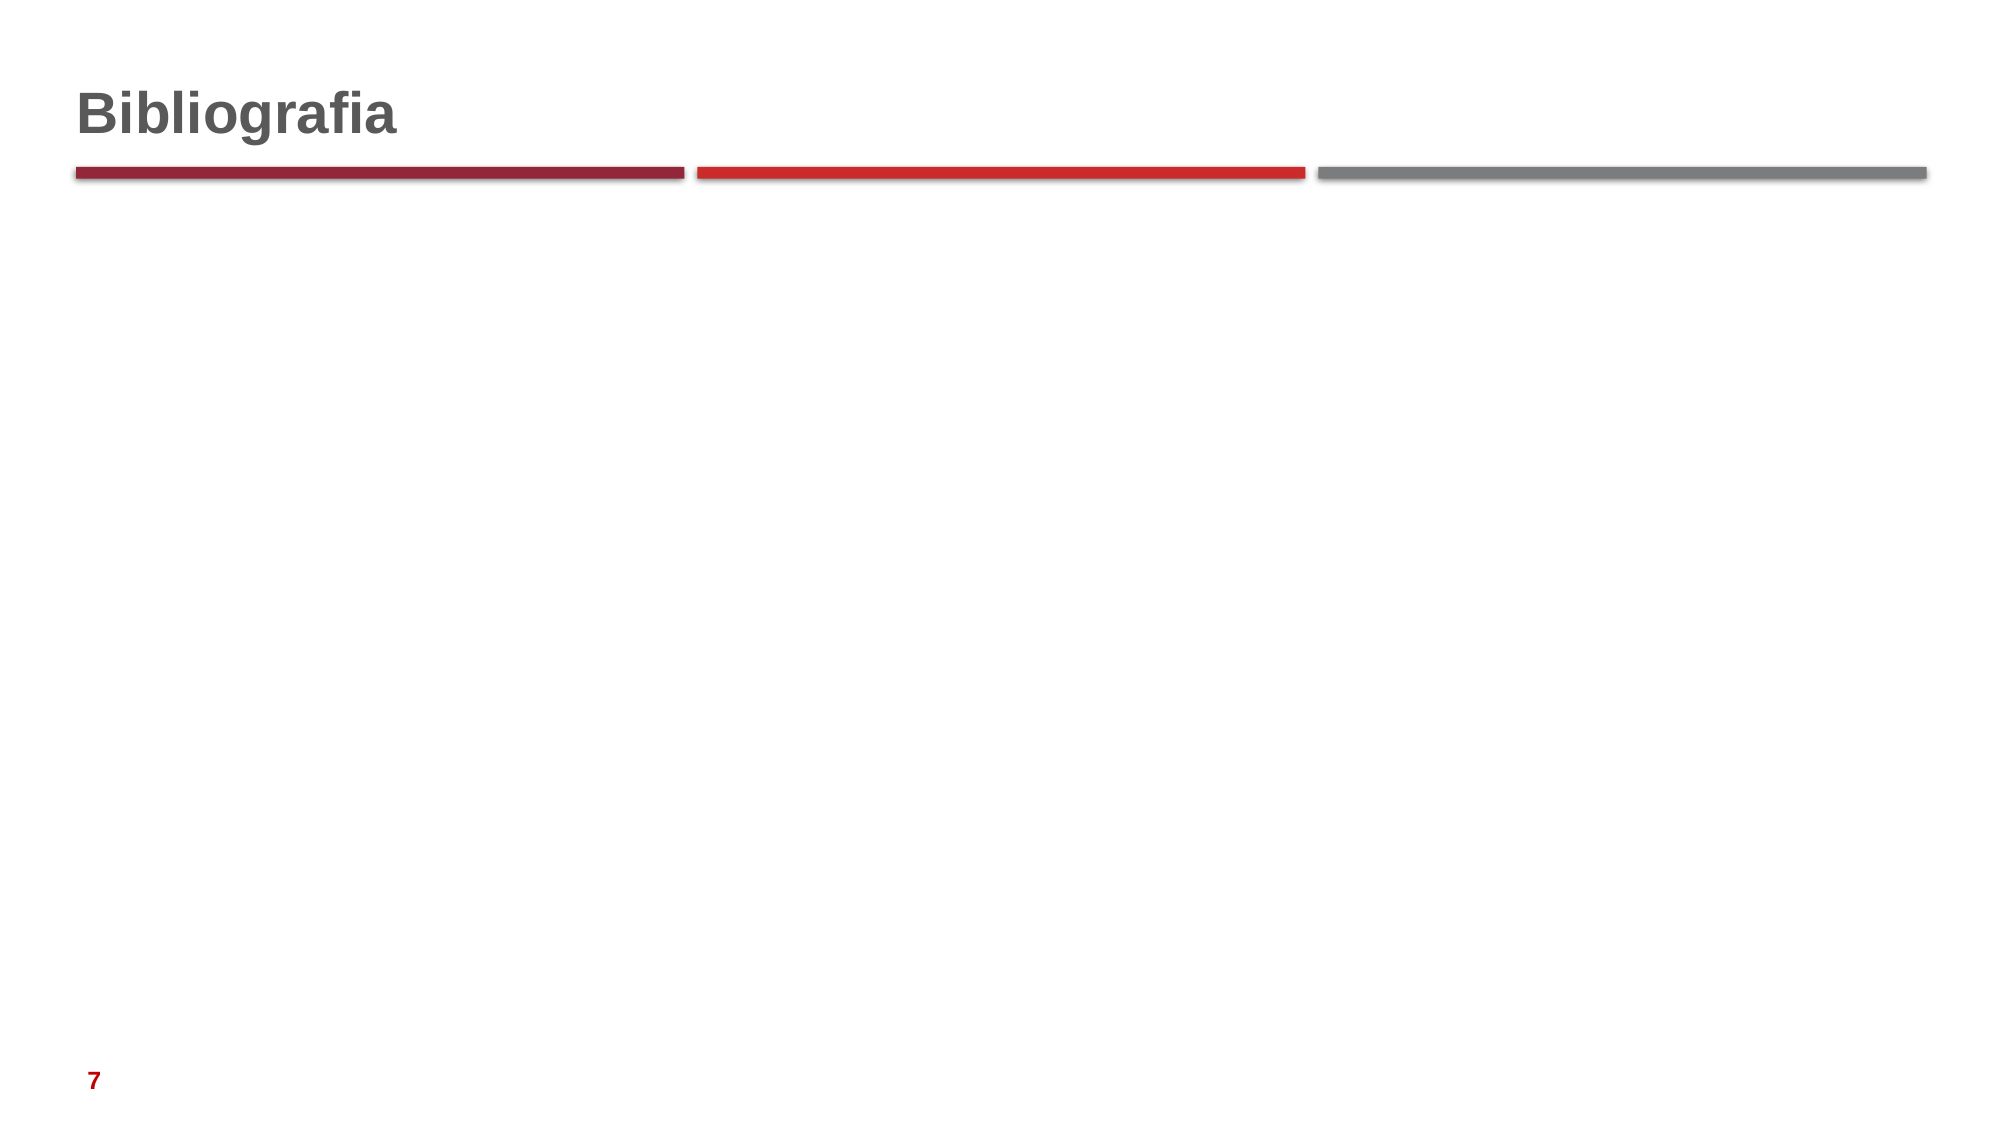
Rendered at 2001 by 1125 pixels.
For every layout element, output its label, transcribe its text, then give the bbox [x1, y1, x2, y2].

slide_number 7 [53, 1049, 136, 1110]
title Bibliografia [76, 82, 1926, 146]
